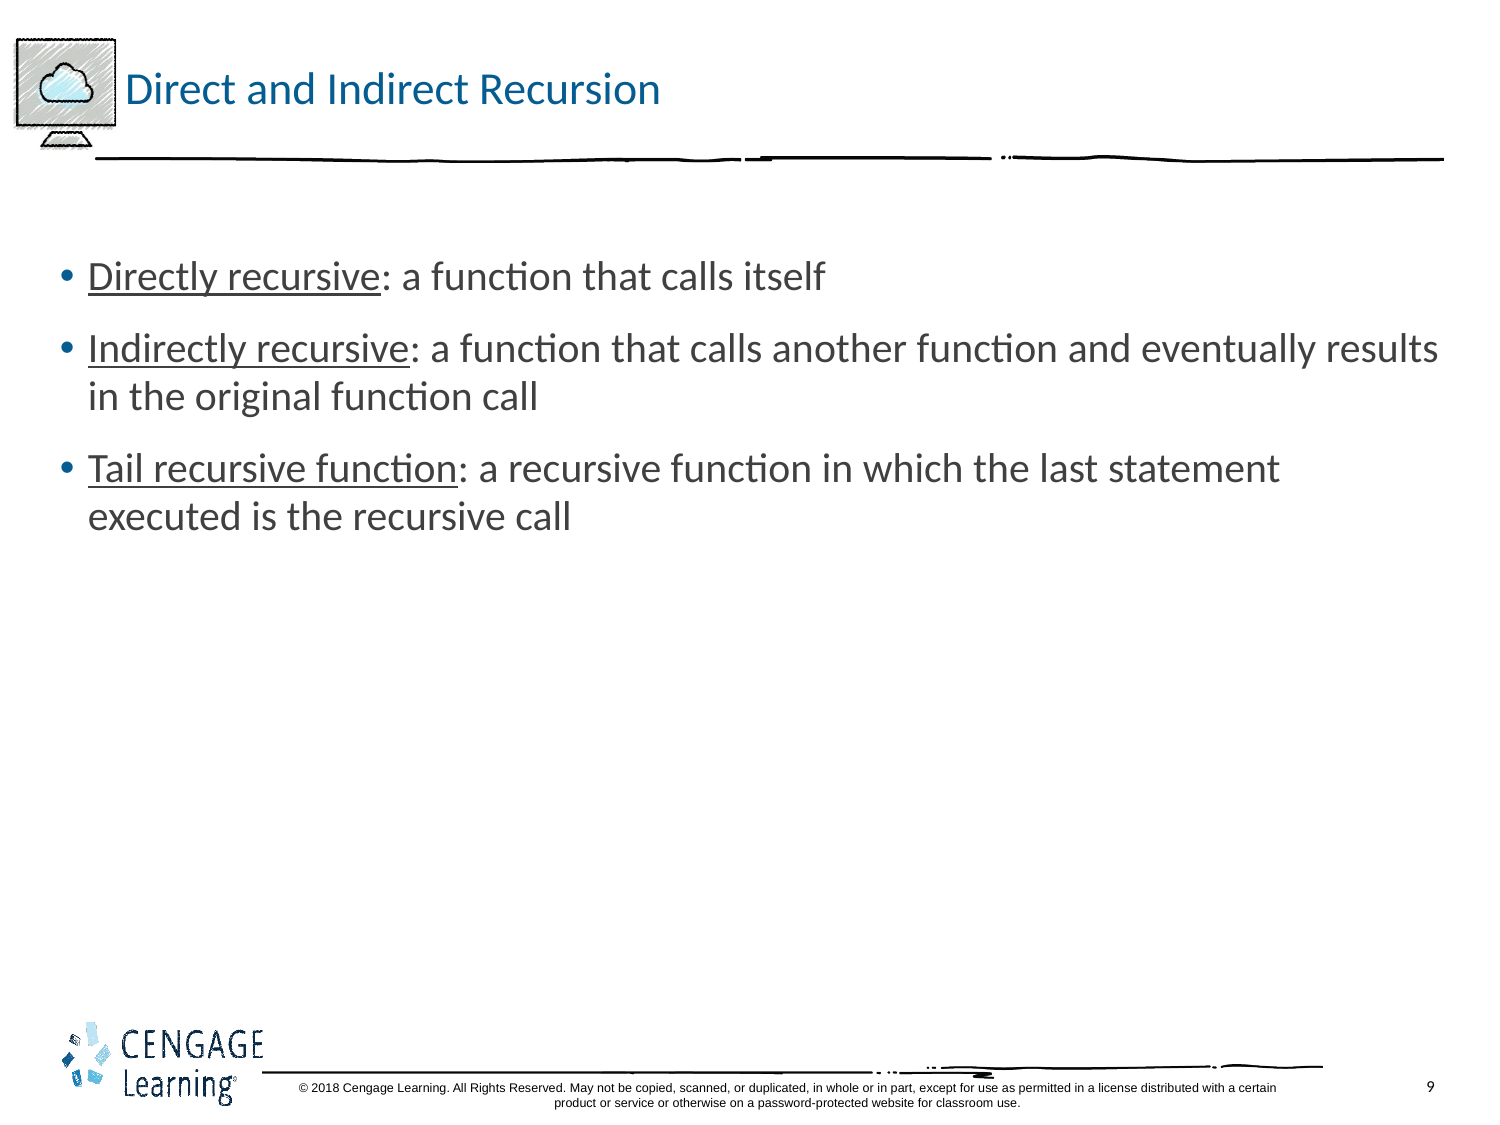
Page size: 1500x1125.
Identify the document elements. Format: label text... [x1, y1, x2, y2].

list Directly recursive: a function that calls itself Indirectly recursive: a function that calls another function and eventually results in the original function call Tail recursive function: a recursive function in which the last statement executed is the recursive call [59, 252, 1441, 543]
picture [95, 155, 1444, 163]
picture [13, 36, 117, 151]
picture [62, 1022, 1323, 1106]
title Direct and Indirect Recursion [125, 66, 1442, 116]
